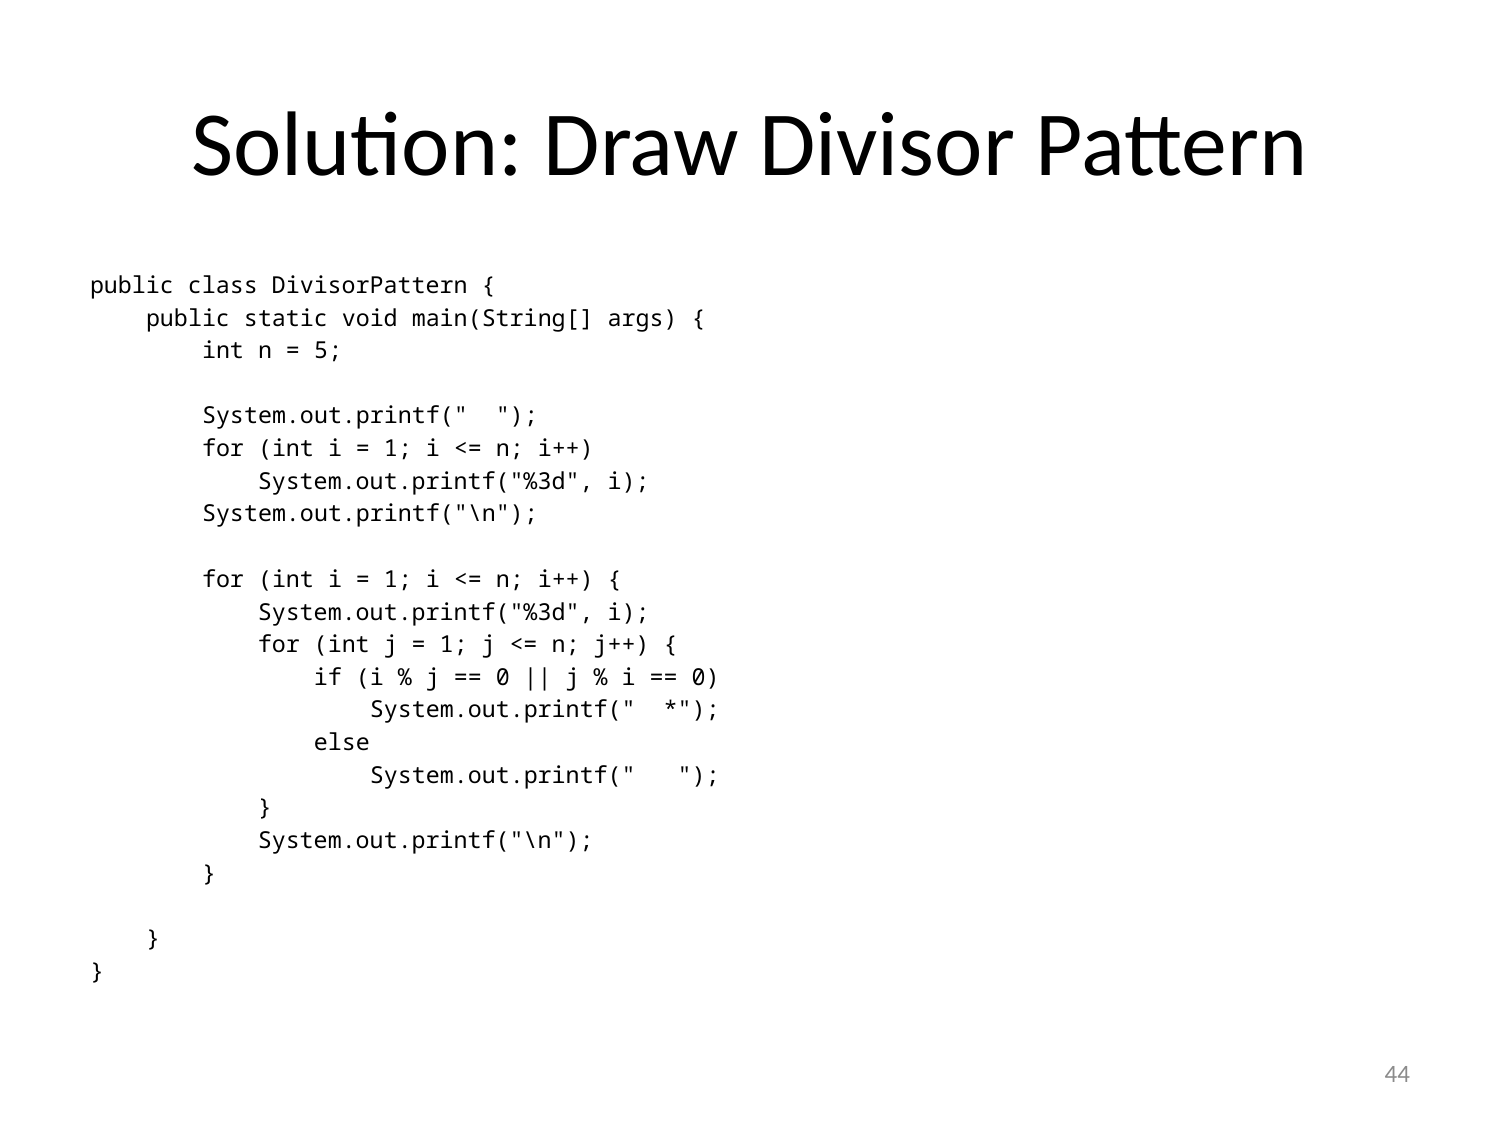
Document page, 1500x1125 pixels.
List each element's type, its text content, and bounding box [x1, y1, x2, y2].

title Solution: Draw Divisor Pattern [75, 45, 1425, 233]
slide_number 44 [1074, 1042, 1425, 1103]
list public class DivisorPattern { public static void main(String[] args) { int n = 5; System.out.printf(" "); for (int i = 1; i <= n; i++) System.out.printf("%3d", i); System.out.printf("\n"); for (int i = 1; i <= n; i++) { System.out.printf("%3d", i); for (int j = 1; j <= n; j++) { if (i % j == 0 || j % i == 0) System.out.printf(" *"); else System.out.printf(" "); } System.out.printf("\n"); } } } [75, 262, 1425, 1005]
